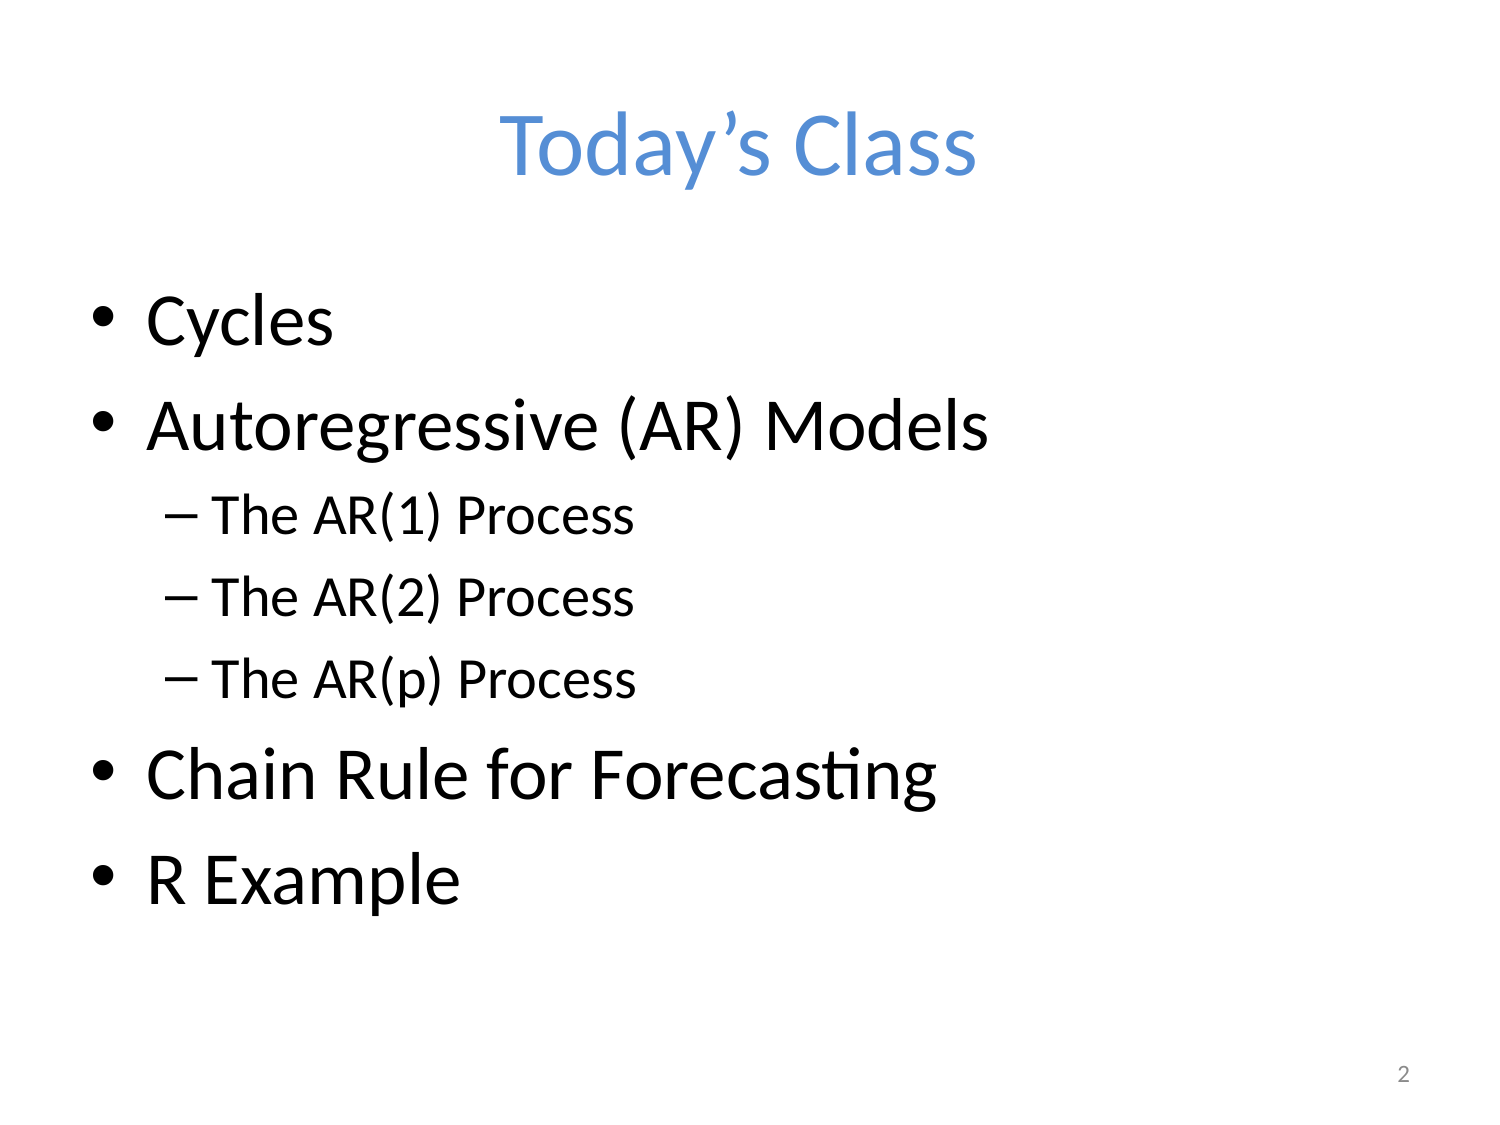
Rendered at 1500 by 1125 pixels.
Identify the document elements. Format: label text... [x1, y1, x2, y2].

list Cycles Autoregressive (AR) Models The AR(1) Process The AR(2) Process The AR(p) Process Chain Rule for Forecasting R Example [75, 262, 1425, 1043]
slide_number 2 [1074, 1042, 1425, 1103]
title Today’s Class [75, 45, 1425, 233]
